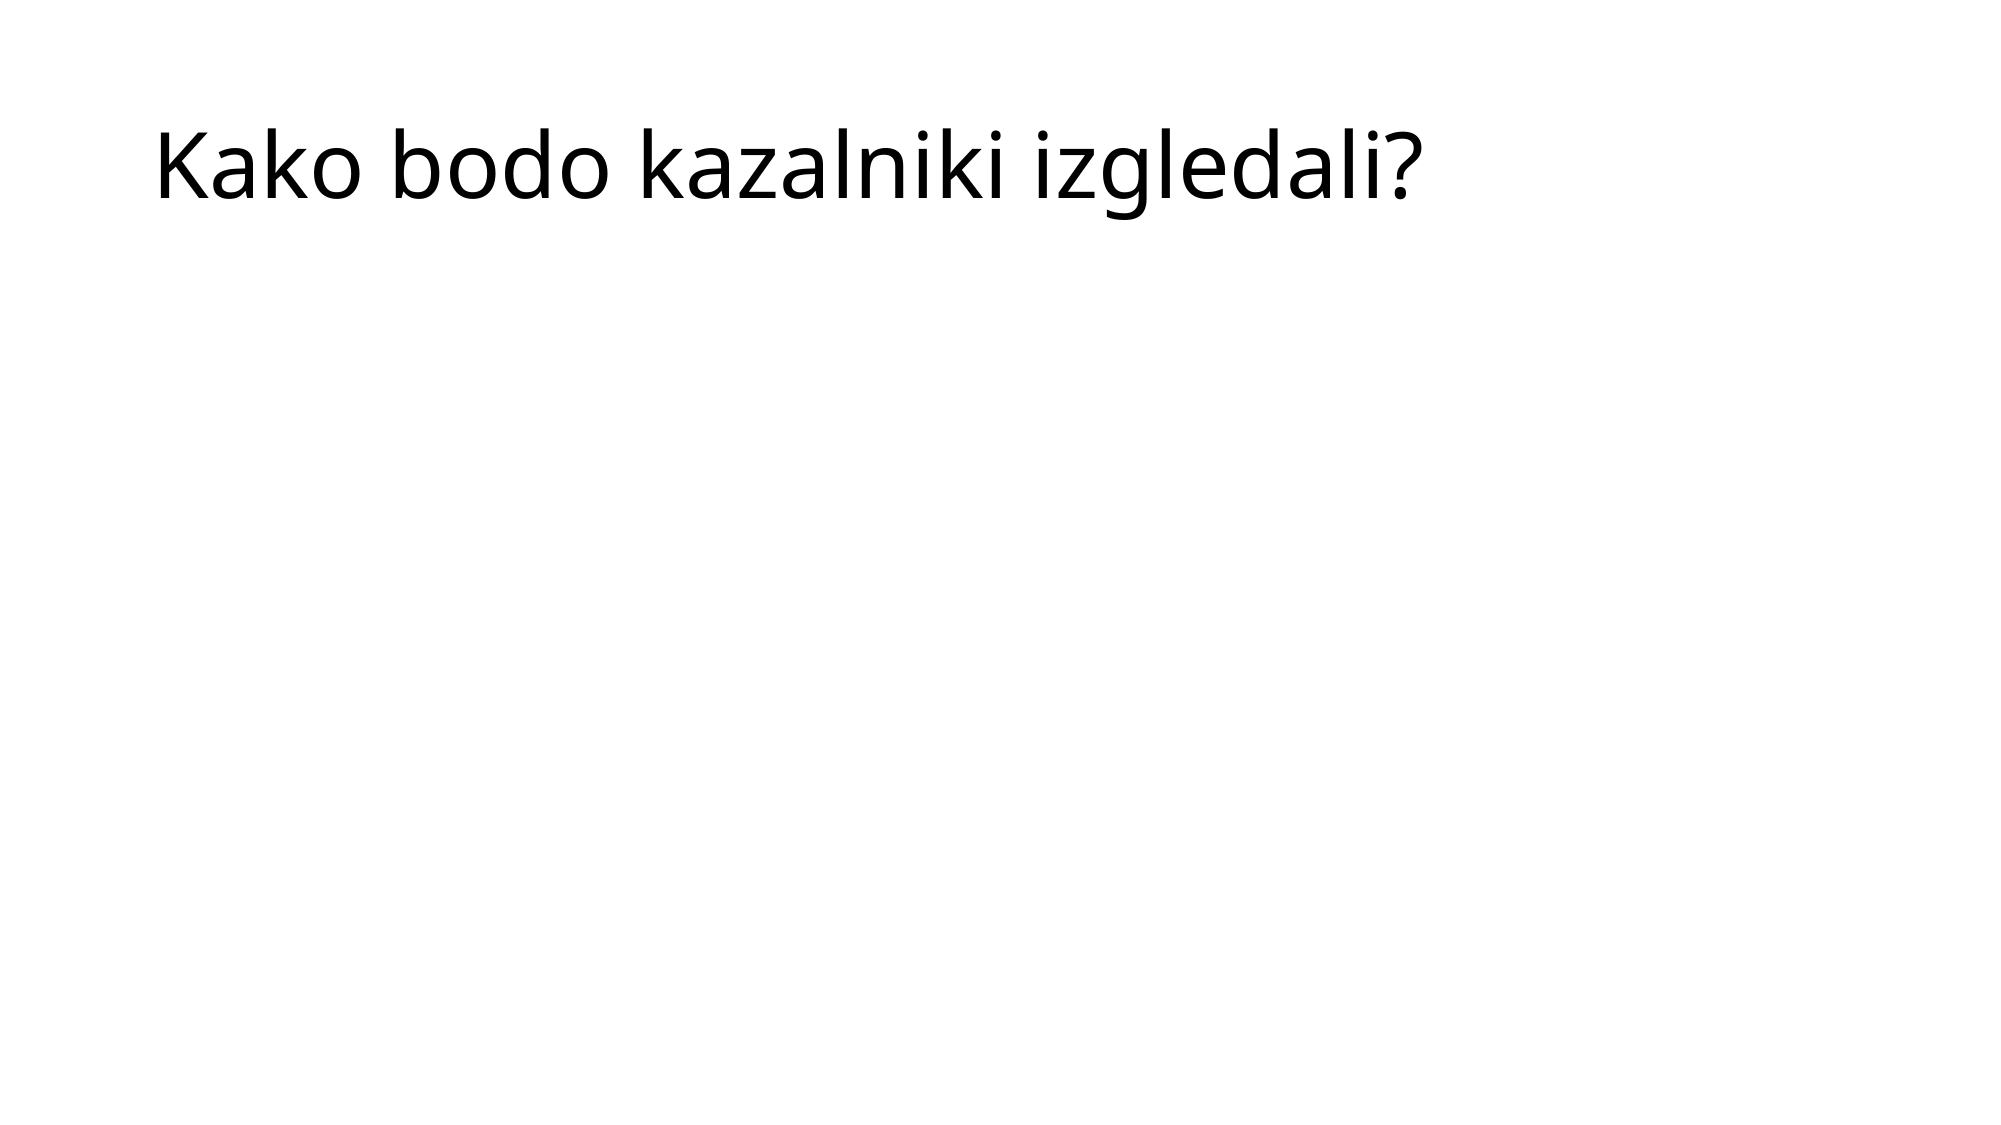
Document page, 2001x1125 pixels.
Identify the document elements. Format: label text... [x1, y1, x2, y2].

title Kako bodo kazalniki izgledali? [137, 59, 1863, 278]
